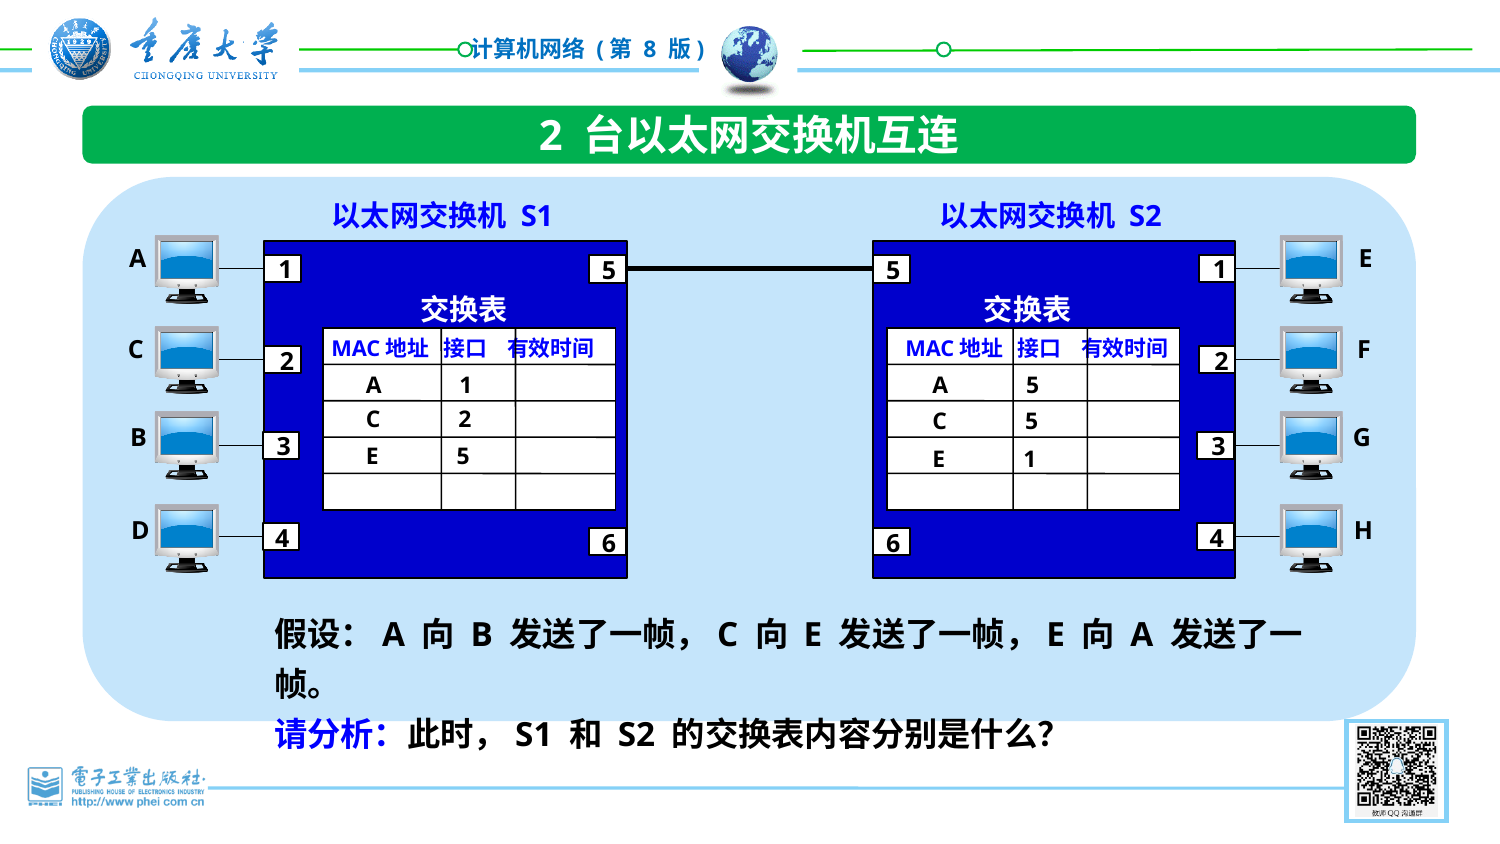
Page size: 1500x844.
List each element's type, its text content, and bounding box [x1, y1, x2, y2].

text_box [80, 203, 1419, 724]
picture [719, 24, 779, 100]
picture [32, 0, 299, 91]
text_box [125, 174, 1373, 266]
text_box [111, 189, 637, 579]
text_box 假设：A 向 B 发送了一帧，C 向 E 发送了一帧，E 向 A 发送了一帧。 请分析：此时，S1 和 S2 的交换表内容分别是什么？ [259, 595, 1320, 761]
text_box [82, 105, 524, 164]
picture [23, 764, 208, 809]
text_box 2 台以太网交换机互连 [524, 101, 975, 167]
picture [1355, 724, 1438, 817]
text_box [975, 105, 1417, 164]
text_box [870, 189, 1390, 579]
